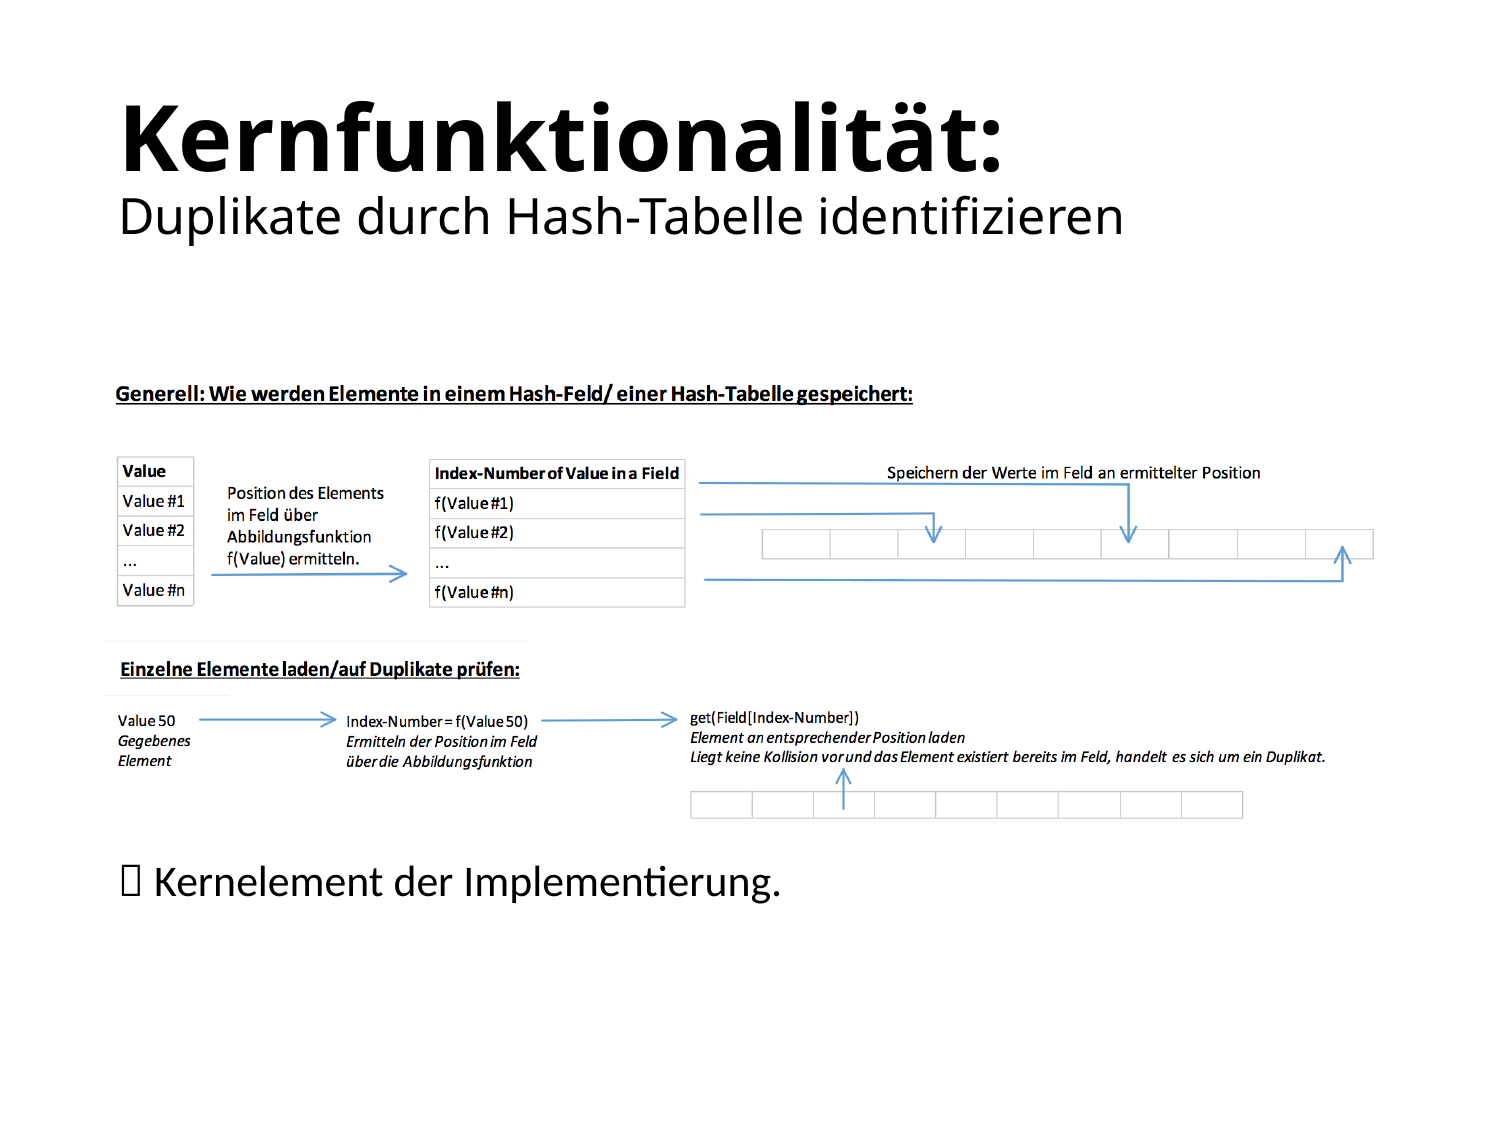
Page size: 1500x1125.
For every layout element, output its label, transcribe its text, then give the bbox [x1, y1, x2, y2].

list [103, 373, 1397, 640]
title Kernfunktionalität: Duplikate durch Hash-Tabelle identifizieren [103, 59, 1397, 278]
picture [103, 639, 1340, 846]
text_box  Kernelement der Implementierung. [103, 846, 1321, 913]
